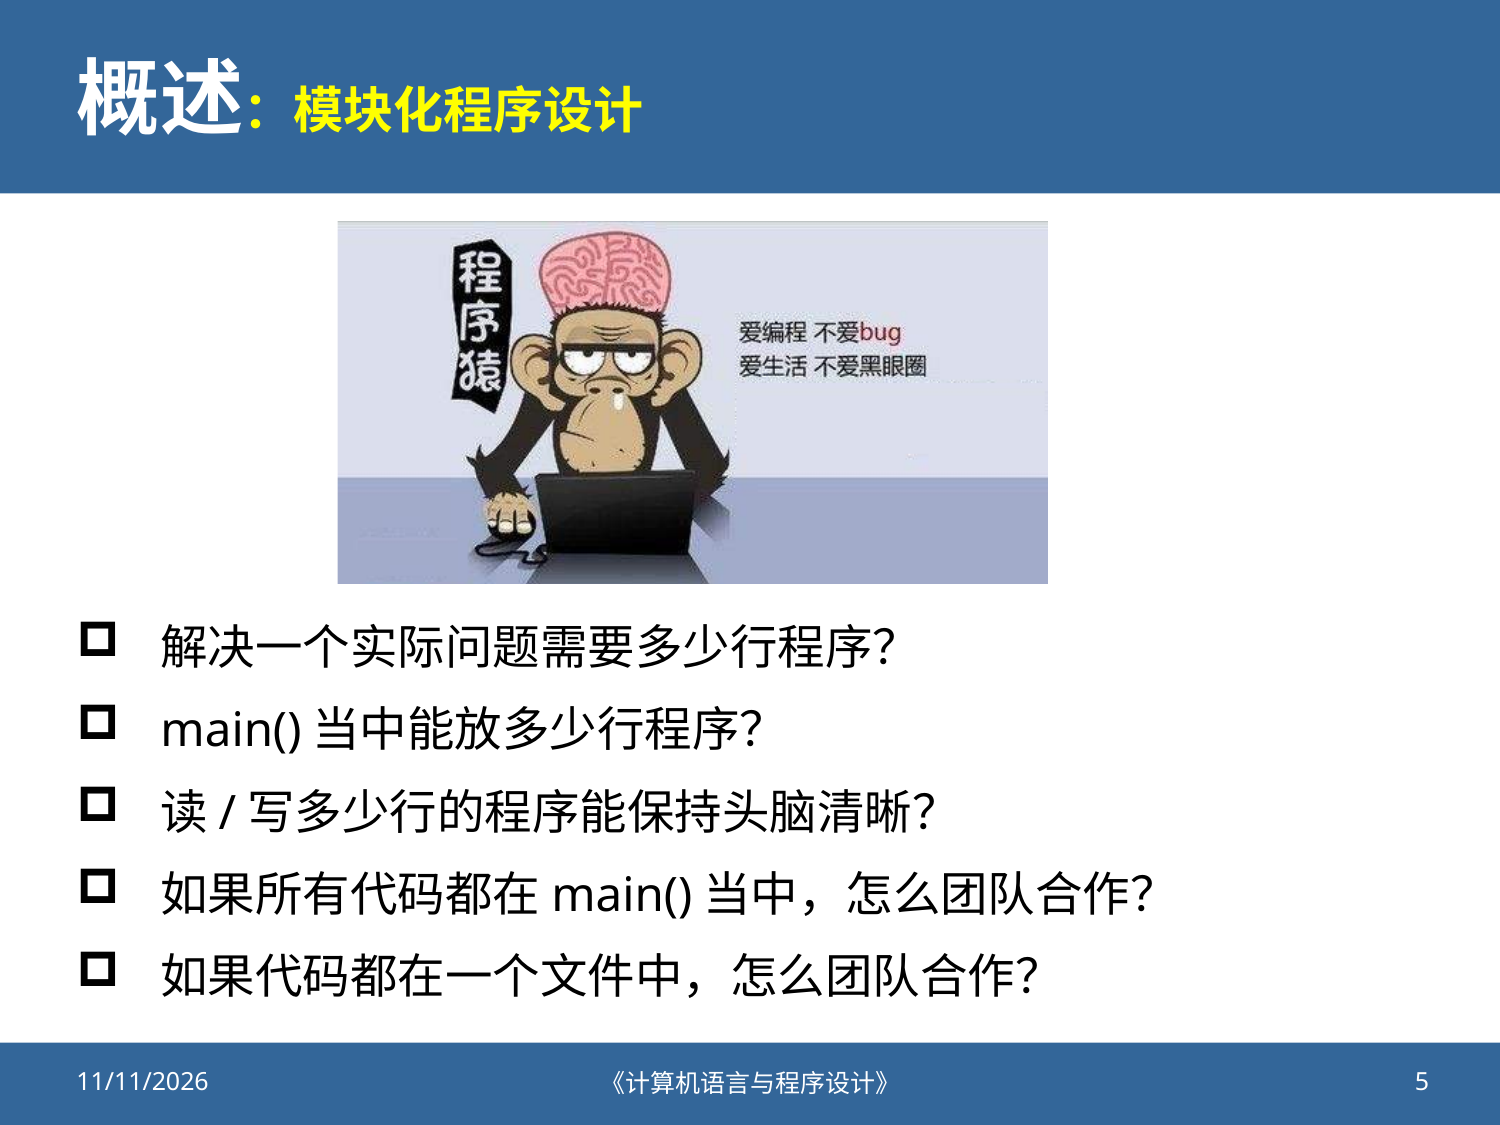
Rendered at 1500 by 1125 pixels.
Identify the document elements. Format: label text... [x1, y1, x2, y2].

picture [337, 221, 1048, 584]
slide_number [61, 1052, 422, 1113]
footer 《计算机语言与程序设计》 [480, 1052, 1021, 1113]
slide_number 5 [1084, 1052, 1444, 1113]
title 概述：模块化程序设计 [61, 27, 1441, 177]
list 解决一个实际问题需要多少行程序？ main()当中能放多少行程序？ 读/写多少行的程序能保持头脑清晰？ 如果所有代码都在main()当中，怎么团队合作？ 如果代码都在一个文件中，怎么团队合作？ [61, 603, 1441, 1014]
